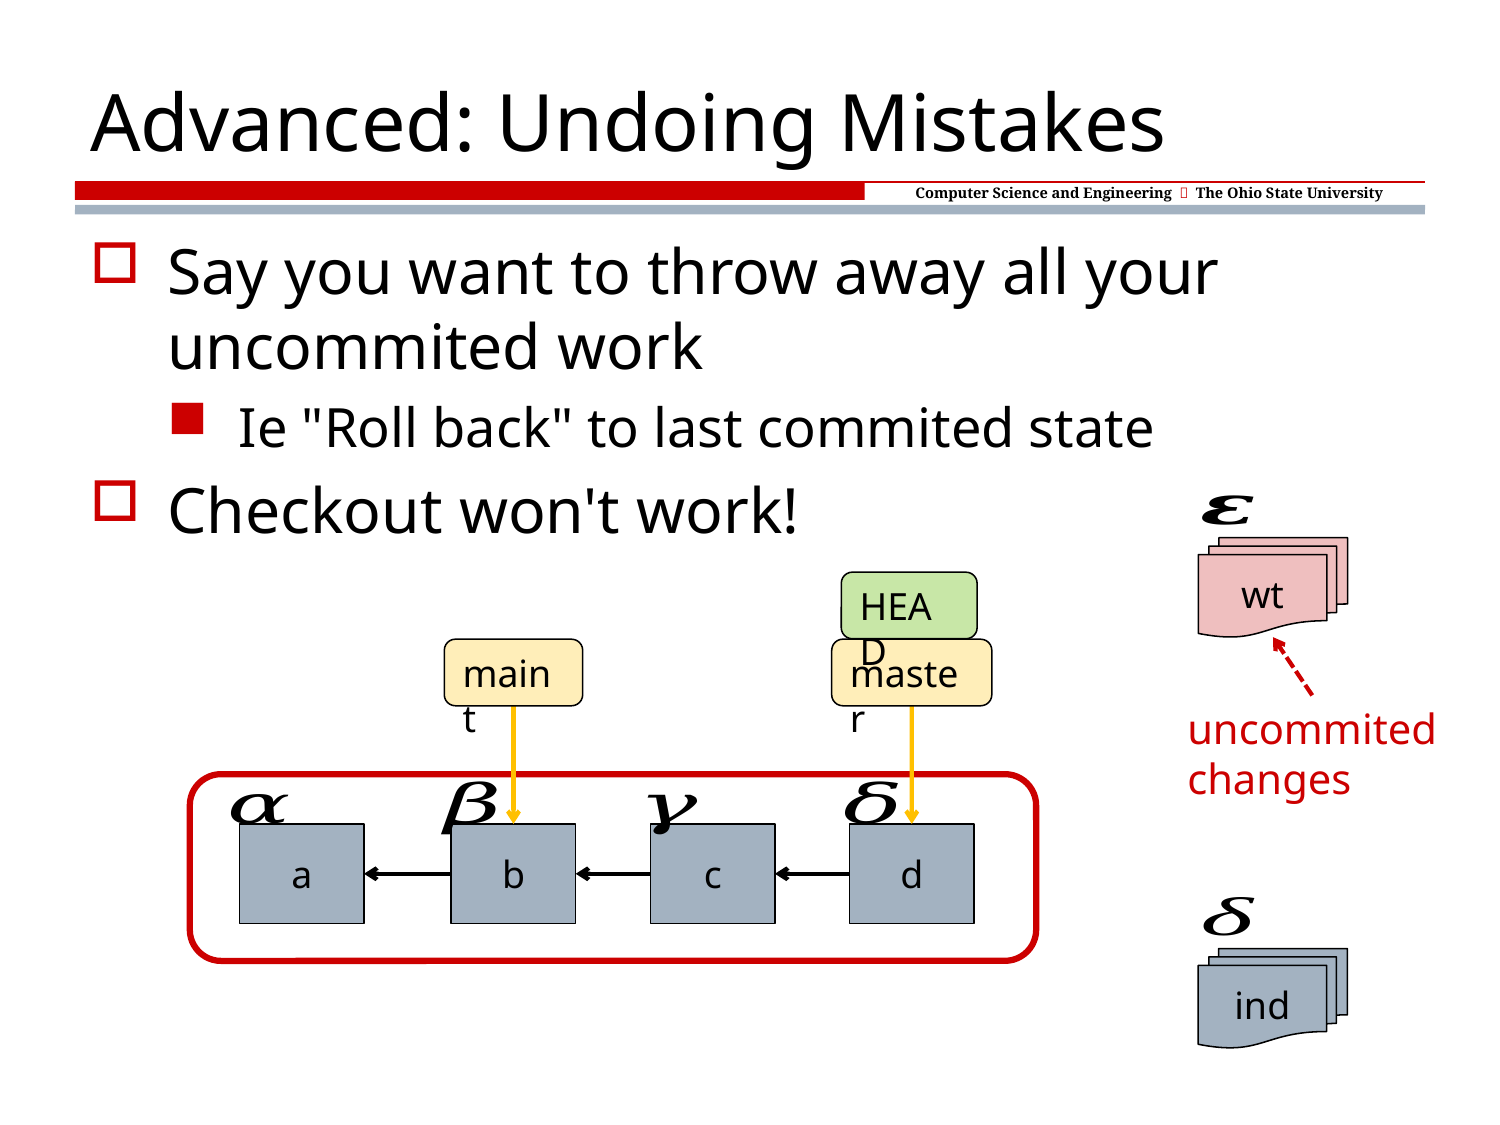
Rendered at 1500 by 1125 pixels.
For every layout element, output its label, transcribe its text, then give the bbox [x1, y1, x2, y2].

text_box [189, 774, 1037, 961]
text_box uncommited changes [1172, 695, 1452, 811]
text_box wt [1198, 537, 1348, 637]
title Advanced: Undoing Mistakes [75, 37, 1425, 175]
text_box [826, 571, 997, 707]
list Say you want to throw away all your uncommited work Ie "Roll back" to last commited state Checkout won't work! [75, 224, 1425, 1088]
text_box ind [1198, 948, 1348, 1048]
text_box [1262, 633, 1313, 696]
text_box maint [444, 639, 583, 706]
